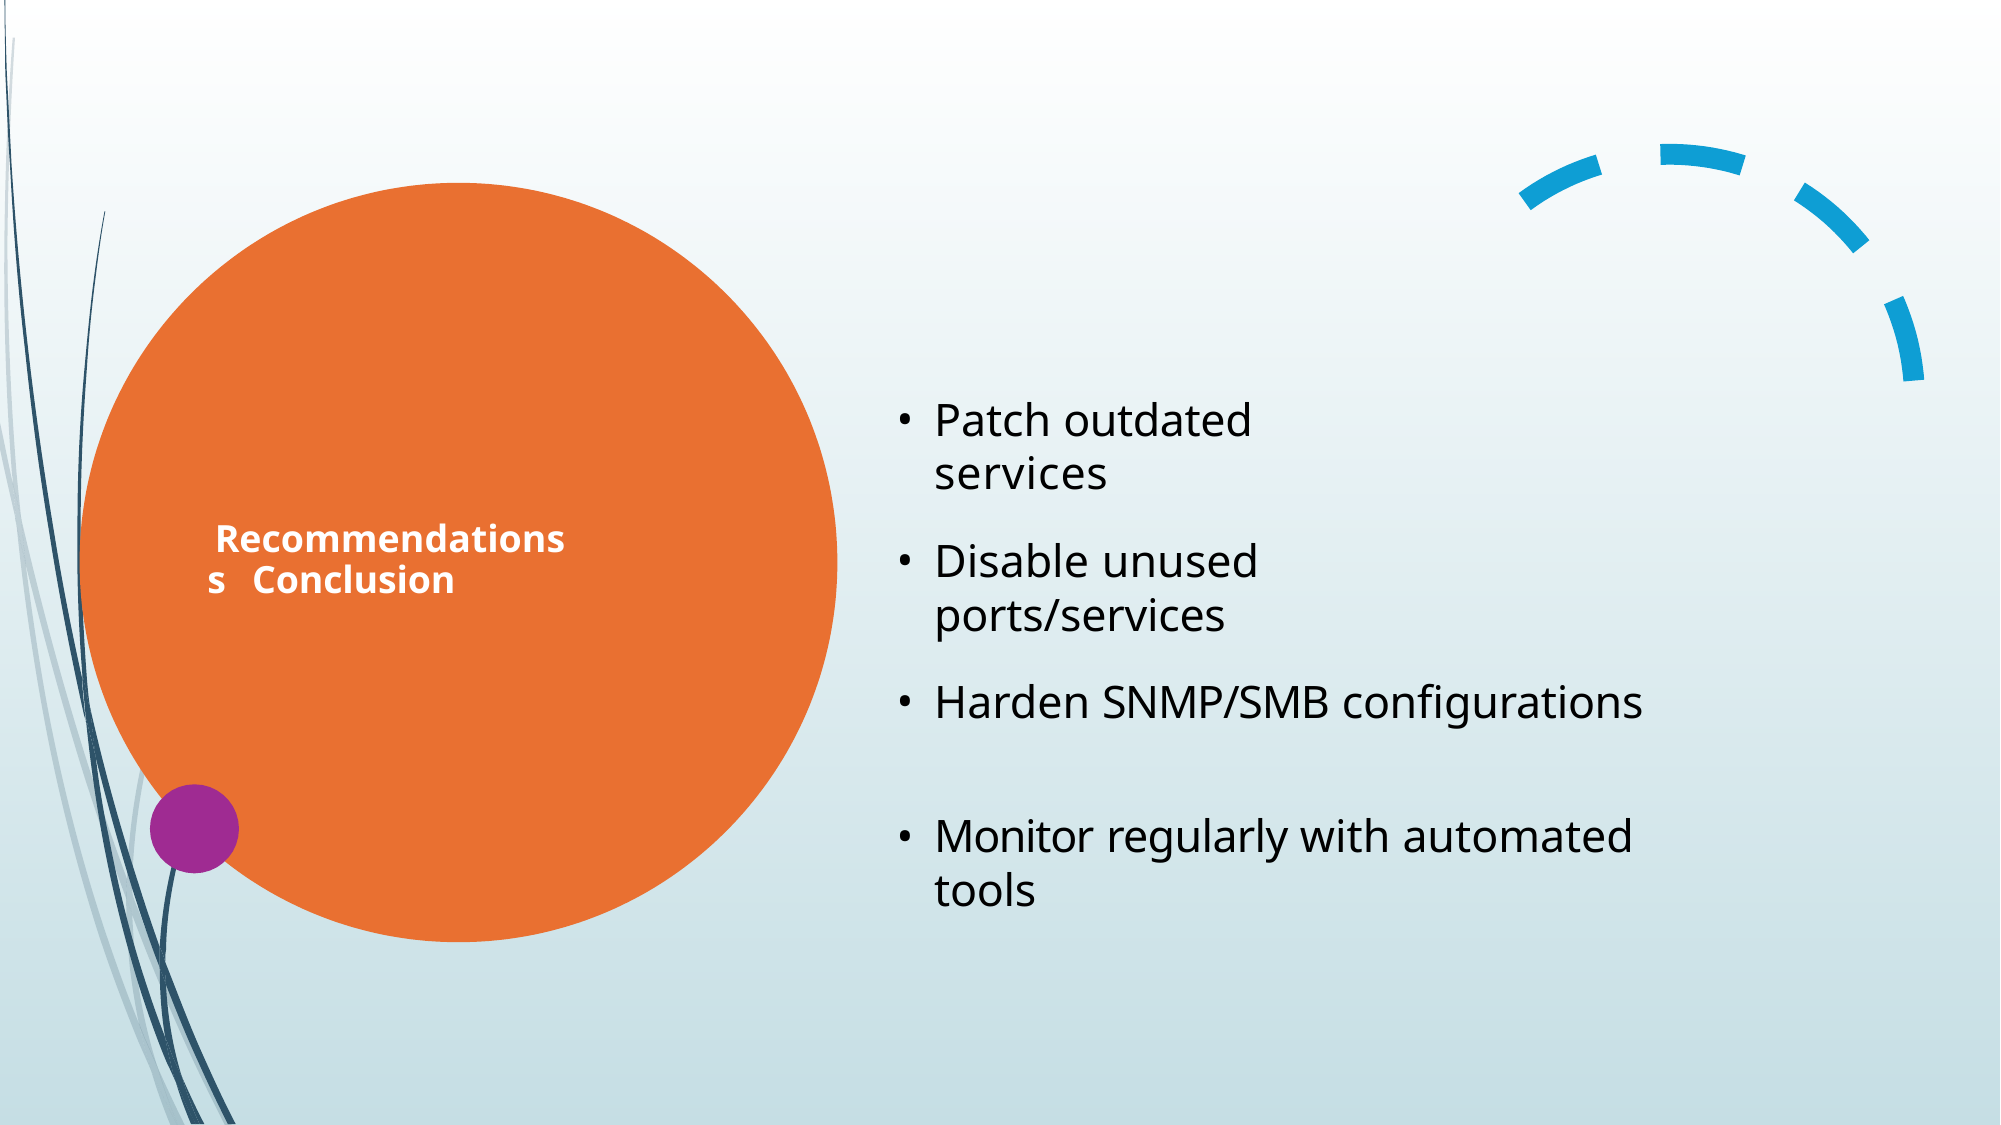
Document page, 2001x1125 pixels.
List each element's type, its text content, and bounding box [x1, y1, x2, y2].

text_box [149, 784, 239, 874]
text_box [79, 182, 838, 943]
text_box Disable unused ports/services [894, 529, 1535, 640]
text_box Recommendations s Conclusion [205, 512, 574, 601]
text_box Patch outdated services [894, 389, 1412, 499]
text_box [1524, 154, 1915, 399]
text_box Harden SNMP/SMB configurations Monitor regularly with automated tools [894, 670, 1699, 916]
